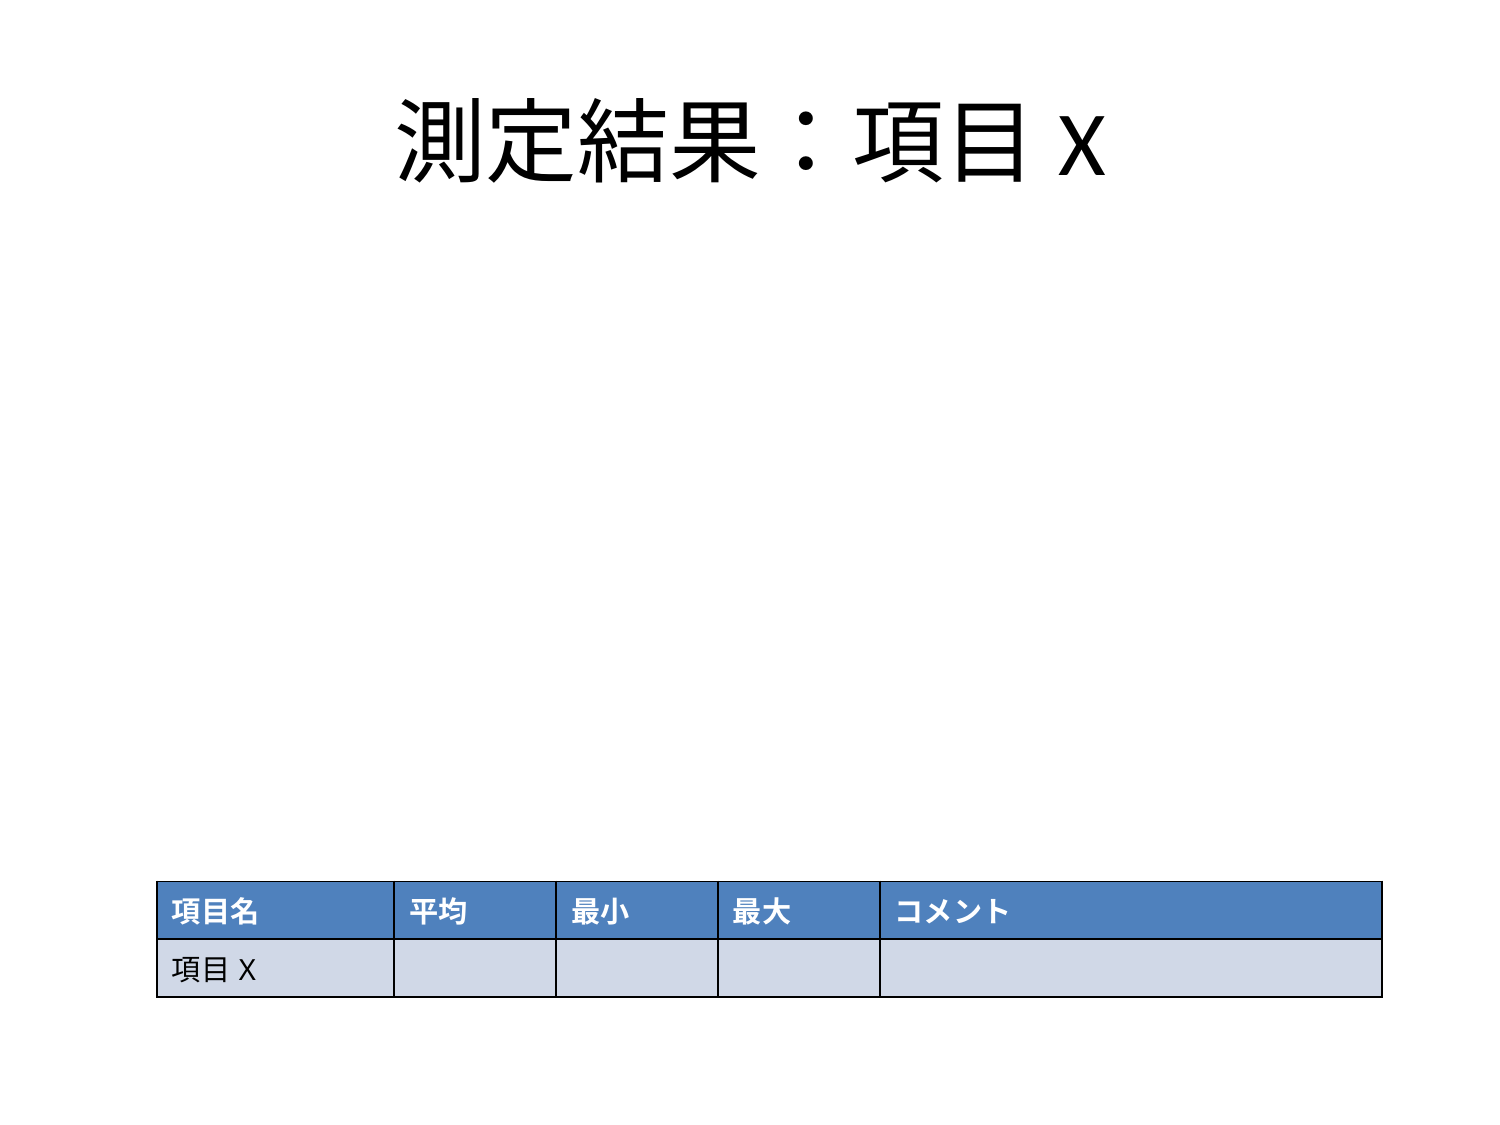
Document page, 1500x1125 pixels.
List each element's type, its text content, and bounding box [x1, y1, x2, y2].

table_cell [395, 940, 555, 996]
table_header 項目名 [158, 882, 393, 938]
table_cell [719, 940, 879, 996]
title 測定結果：項目X [75, 45, 1425, 233]
table_cell [881, 940, 1381, 996]
table_header 最小 [557, 882, 717, 938]
table_header 平均 [395, 882, 555, 938]
table_cell [557, 940, 717, 996]
table_header 最大 [719, 882, 879, 938]
table_header コメント [881, 882, 1381, 938]
table_cell 項目X [158, 940, 393, 996]
